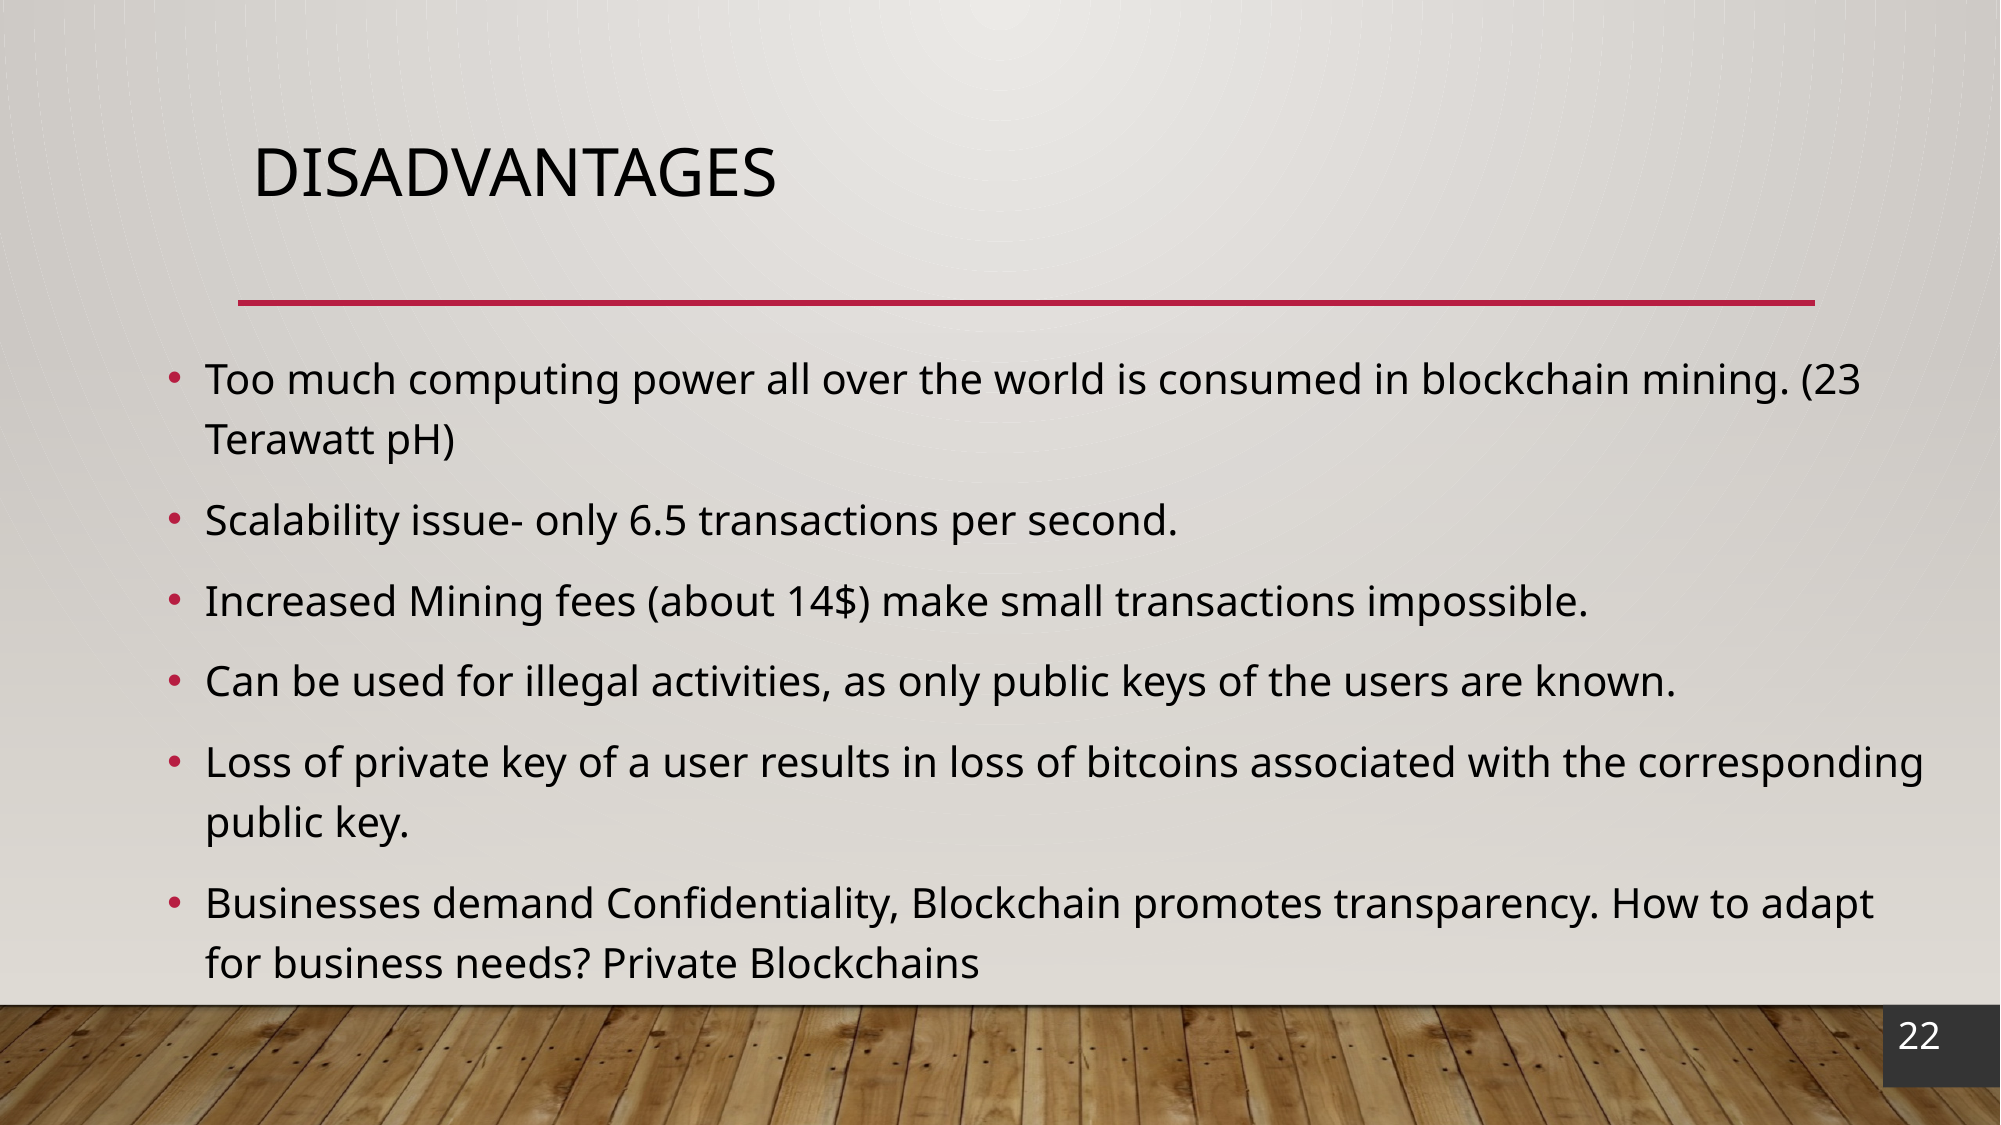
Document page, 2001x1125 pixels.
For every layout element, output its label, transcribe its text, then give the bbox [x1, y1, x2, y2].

slide_number 22 [1883, 1004, 2000, 1088]
title Disadvantages [238, 131, 1814, 305]
picture [0, 1005, 2000, 1125]
list Too much computing power all over the world is consumed in blockchain mining. (23 Terawatt pH) Scalability issue- only 6.5 transactions per second. Increased Mining fees (about 14$) make small transactions impossible. Can be used for illegal activities, as only public keys of the users are known. Loss of private key of a user results in loss of bitcoins associated with the corresponding public key. Businesses demand Confidentiality, Blockchain promotes transparency. How to adapt for business needs? Private Blockchains [152, 335, 1955, 902]
